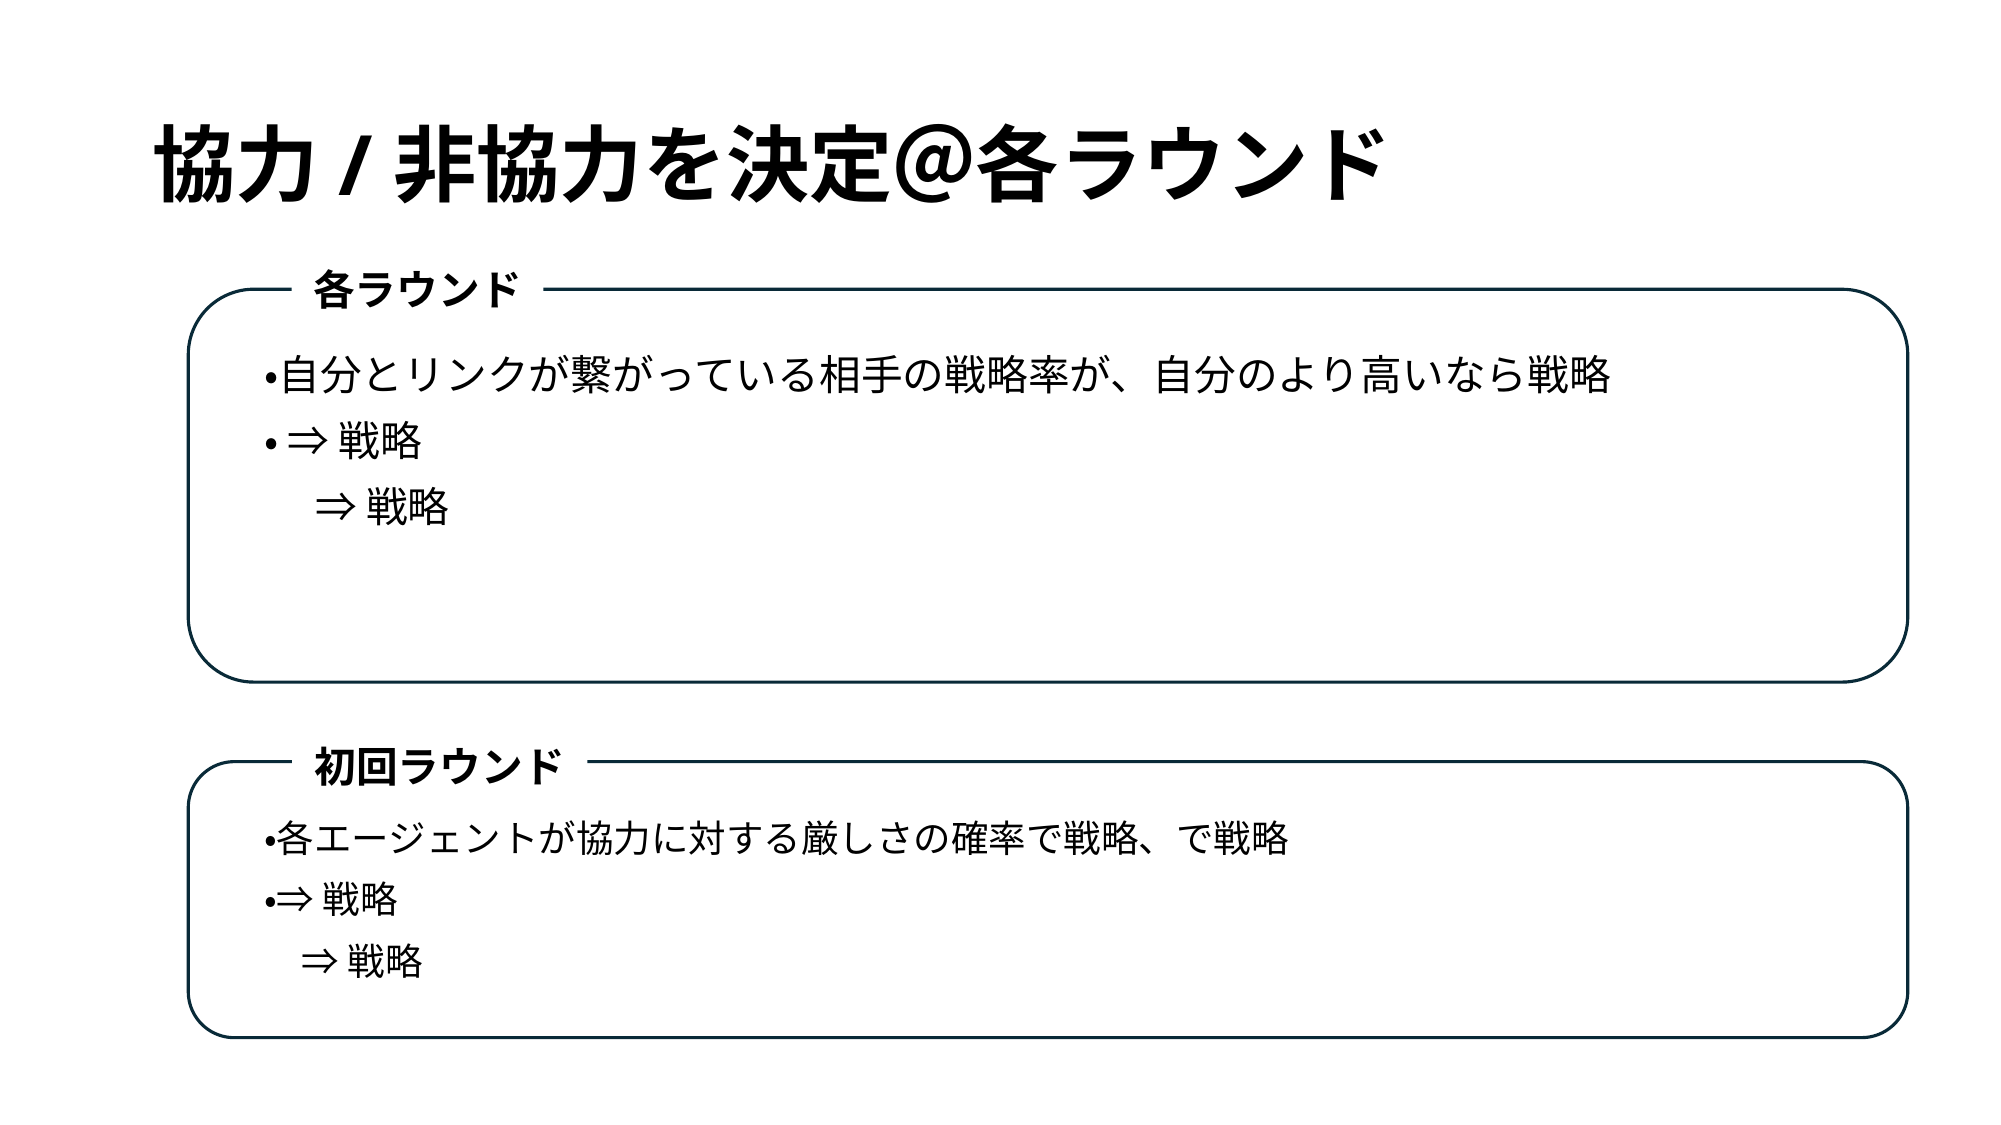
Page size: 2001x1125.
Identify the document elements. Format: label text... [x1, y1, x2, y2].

text_box 初回ラウンド [292, 733, 588, 798]
text_box [186, 287, 1910, 684]
text_box [186, 760, 1910, 1040]
title 協力/非協力を決定＠各ラウンド [137, 59, 1863, 278]
text_box 各ラウンド [291, 256, 544, 321]
